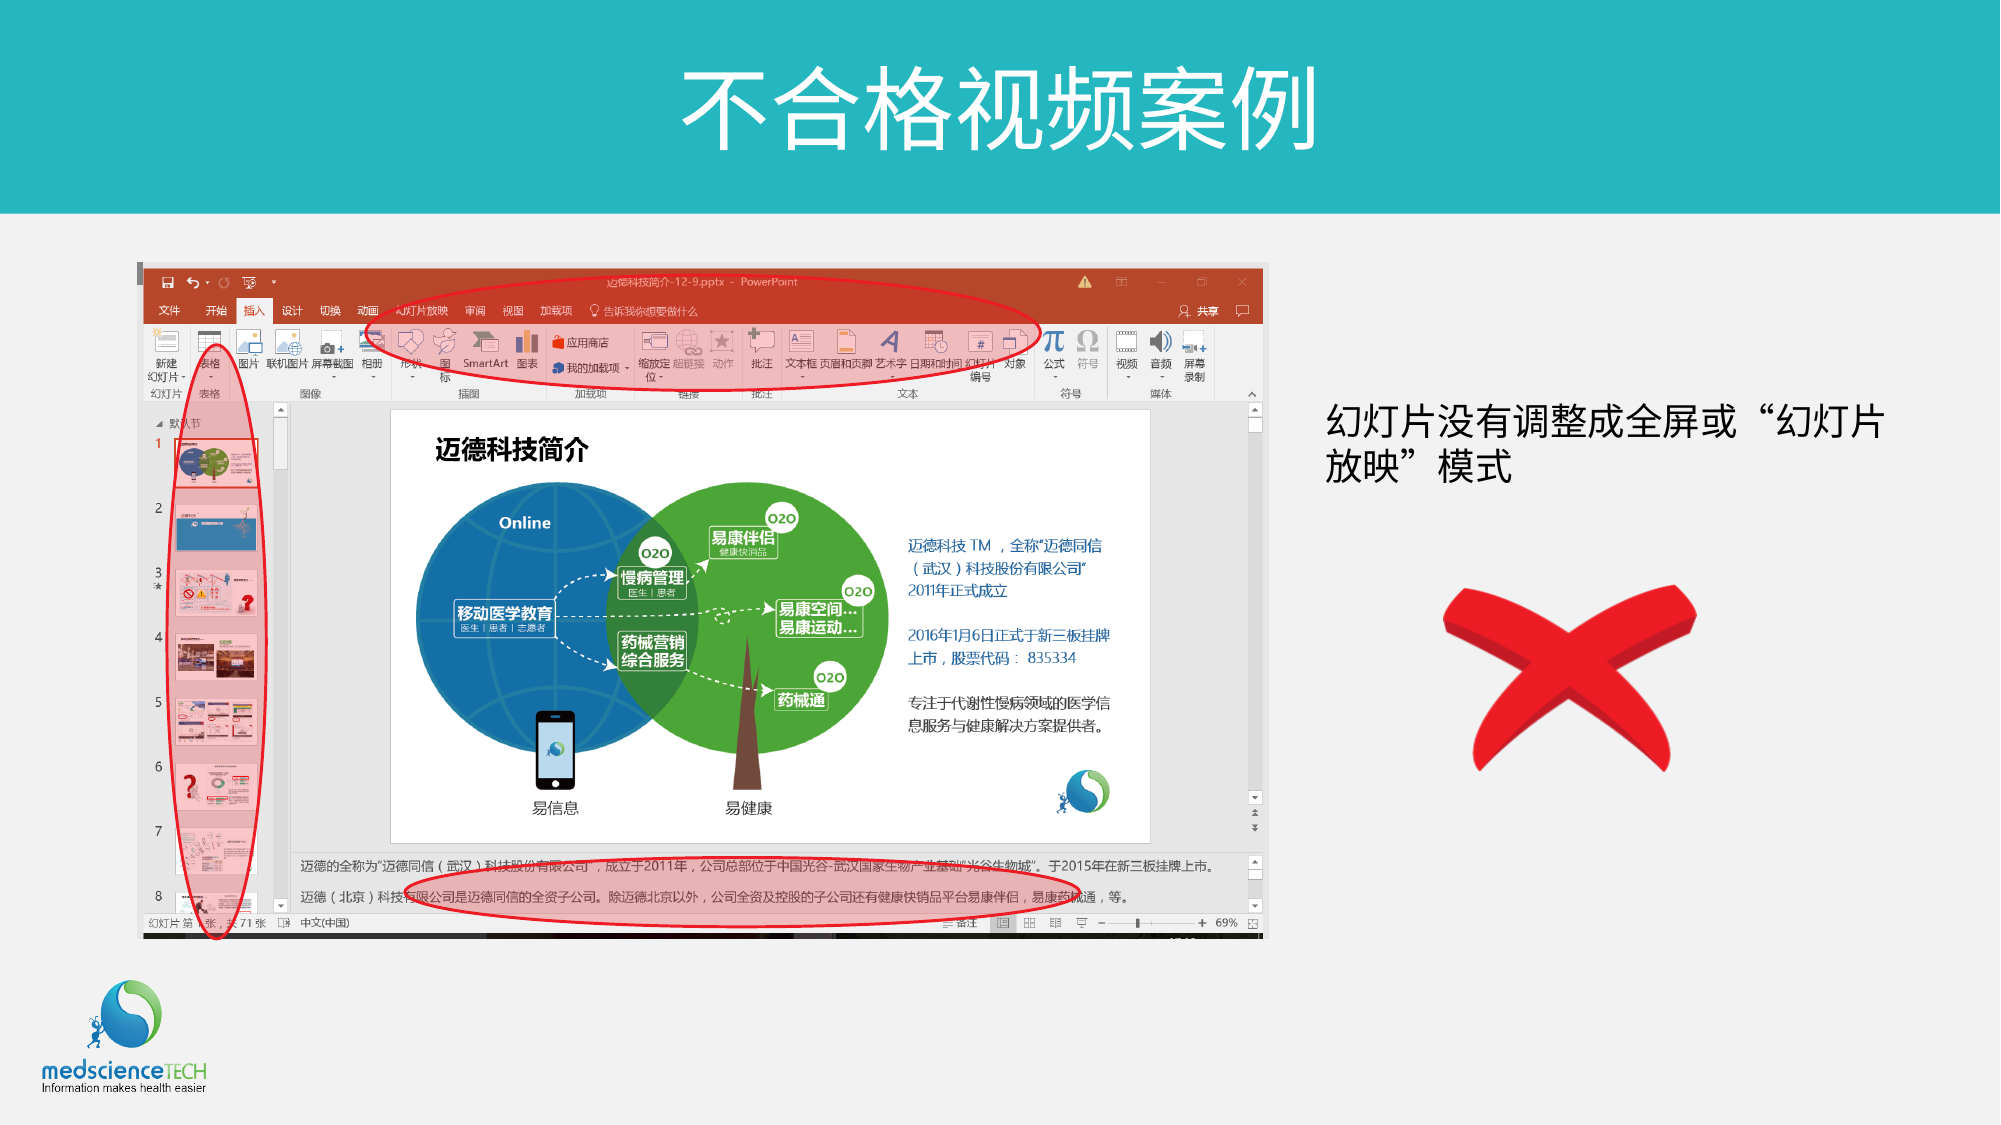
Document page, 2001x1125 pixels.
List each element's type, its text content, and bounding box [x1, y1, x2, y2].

text_box 不合格视频案例 [0, 0, 2000, 215]
picture [137, 262, 1269, 939]
picture [1443, 584, 1697, 772]
text_box 幻灯片没有调整成全屏或“幻灯片放映”模式 [1310, 390, 1918, 496]
picture [42, 980, 206, 1092]
